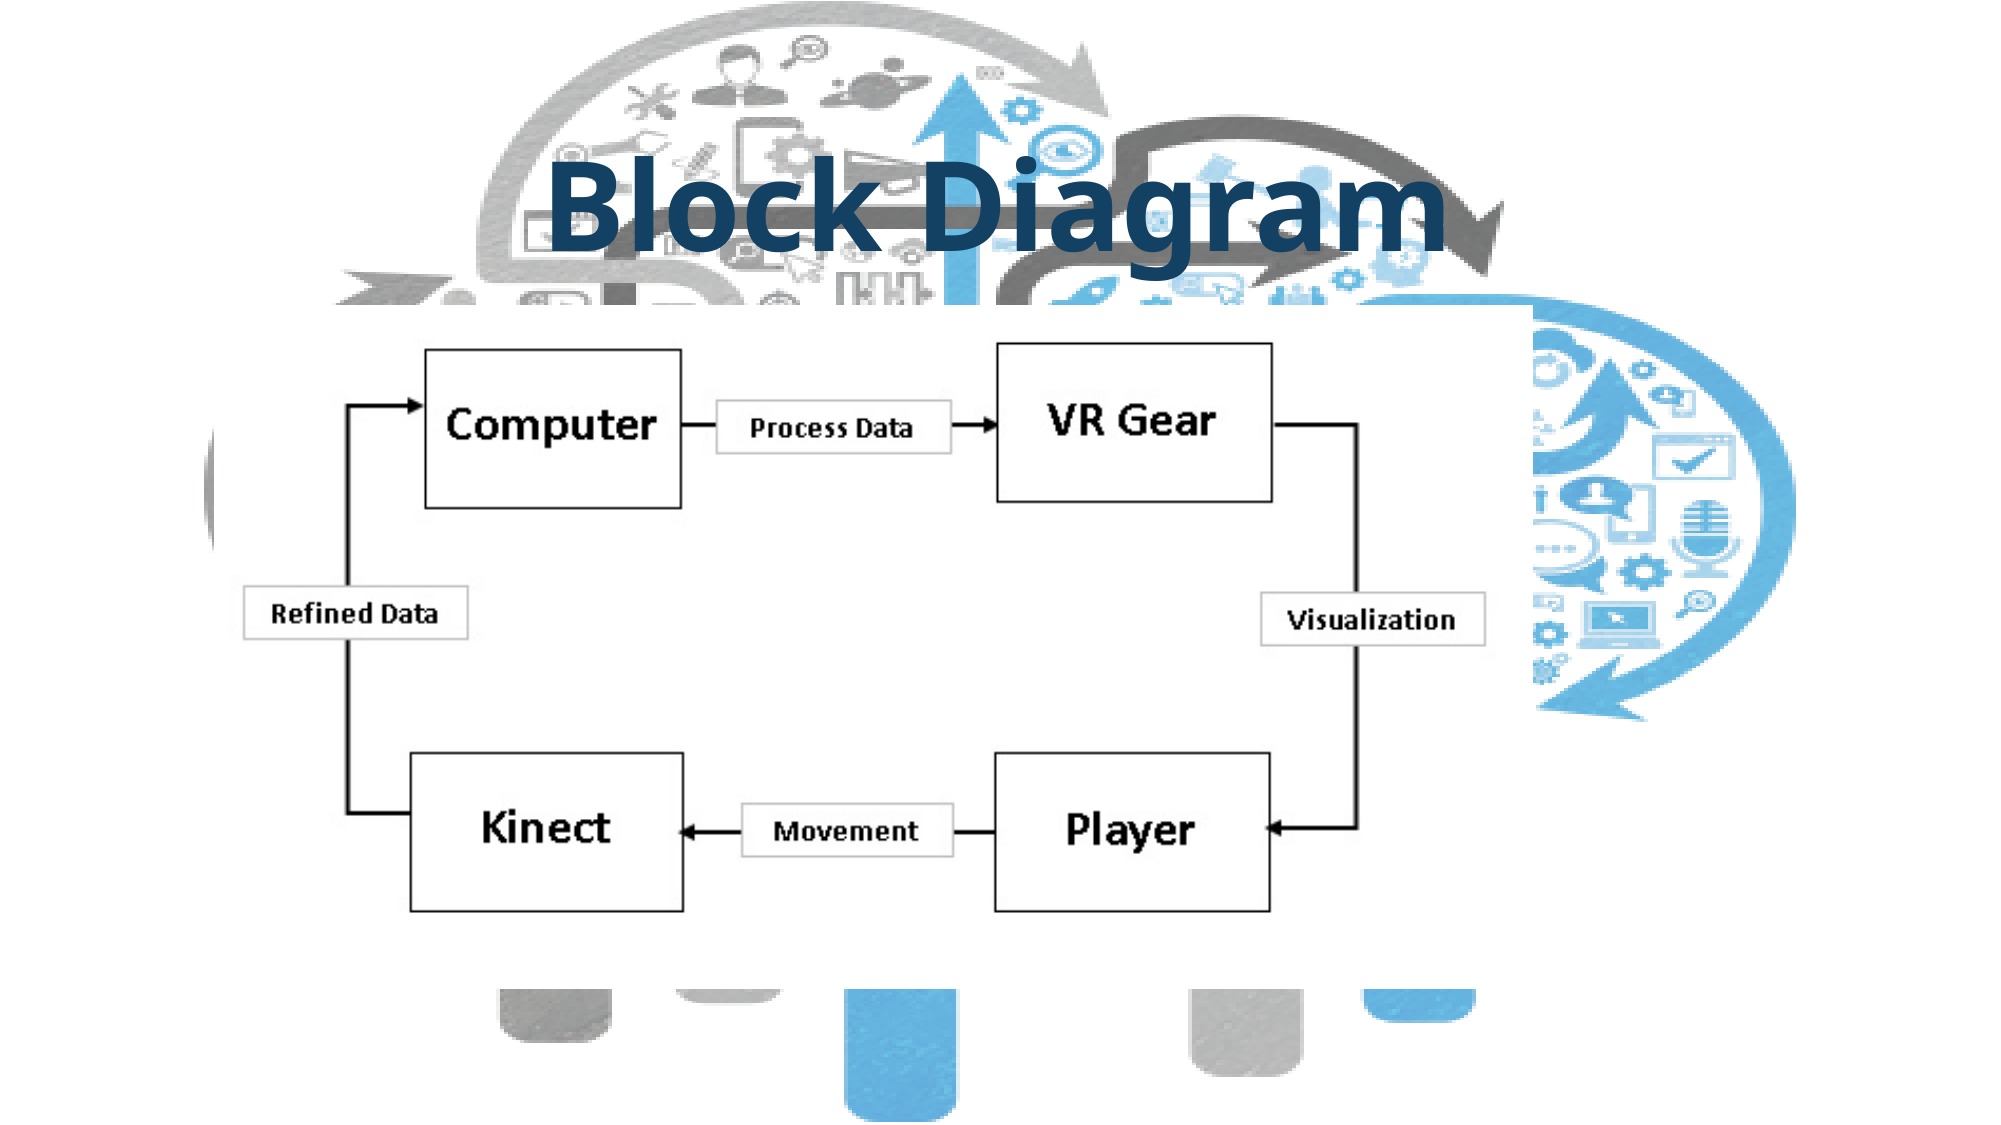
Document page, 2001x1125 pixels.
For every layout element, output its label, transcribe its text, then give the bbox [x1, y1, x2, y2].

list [214, 305, 1533, 990]
title Block Diagram [187, 99, 1808, 323]
